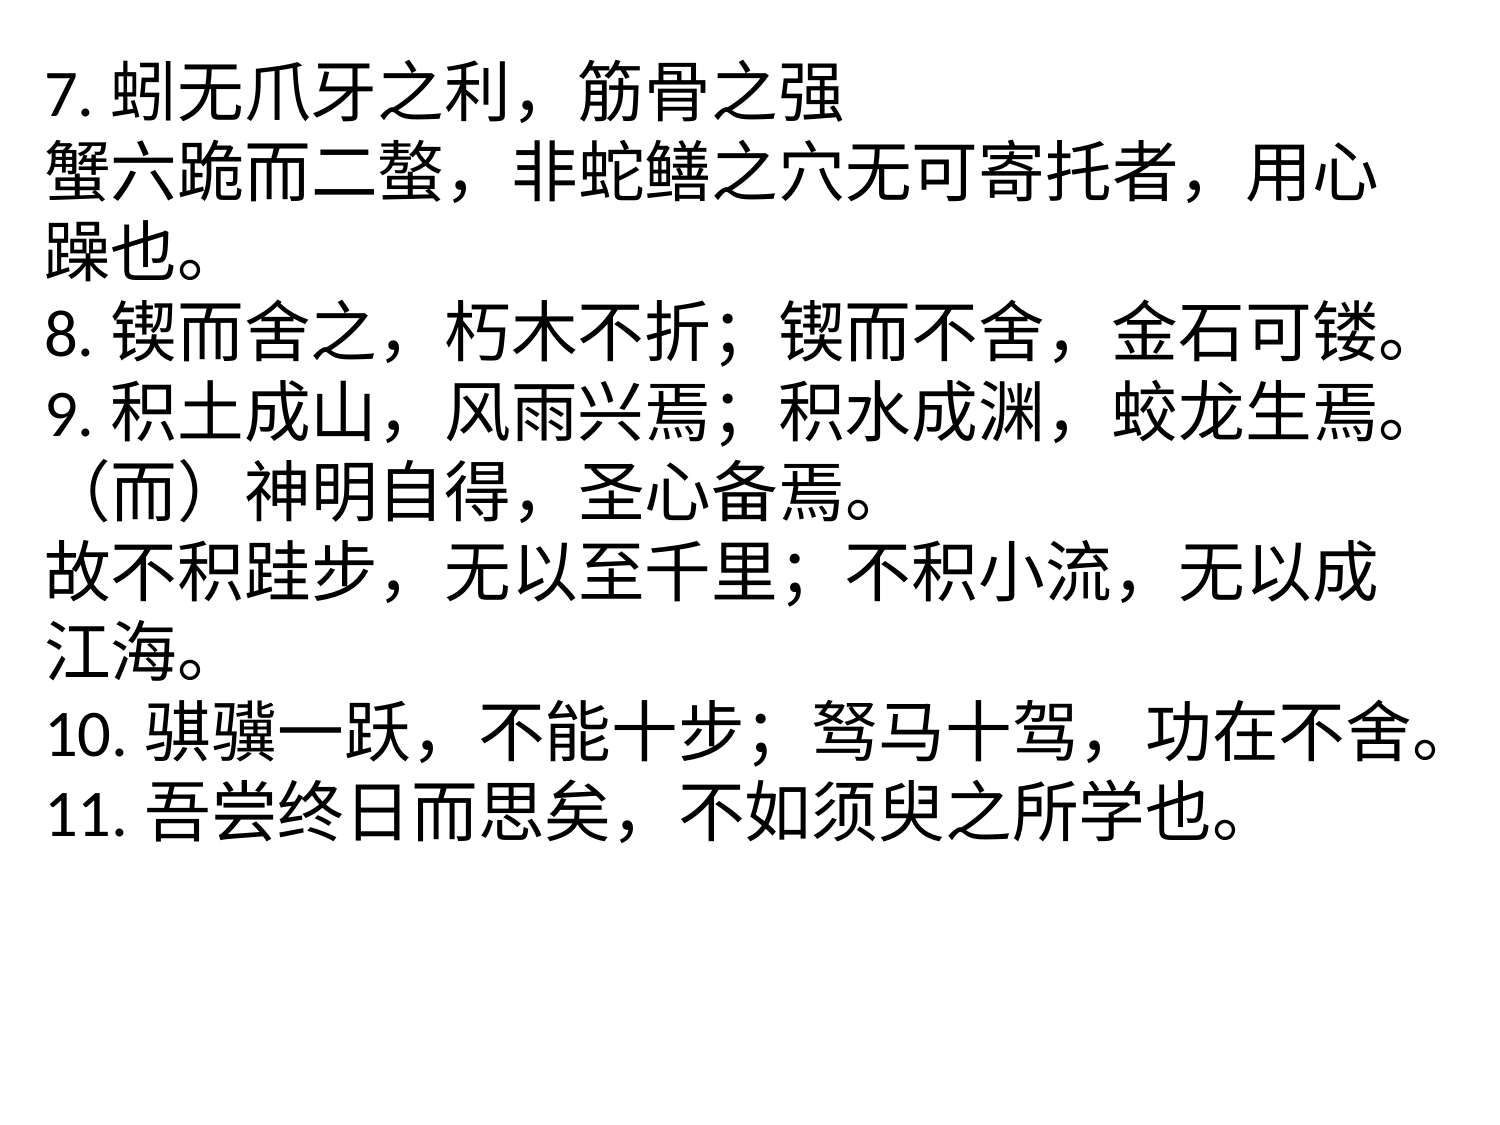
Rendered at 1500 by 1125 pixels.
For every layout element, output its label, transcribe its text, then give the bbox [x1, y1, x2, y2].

text_box 7.蚓无爪牙之利，筋骨之强 蟹六跪而二螯，非蛇鳝之穴无可寄托者，用心躁也。 8.锲而舍之，朽木不折；锲而不舍，金石可镂。 9.积土成山，风雨兴焉；积水成渊，蛟龙生焉。 （而）神明自得，圣心备焉。 故不积跬步，无以至千里；不积小流，无以成江海。 10.骐骥一跃，不能十步；驽马十驾，功在不舍。 11.吾尝终日而思矣，不如须臾之所学也。 [29, 42, 1459, 858]
